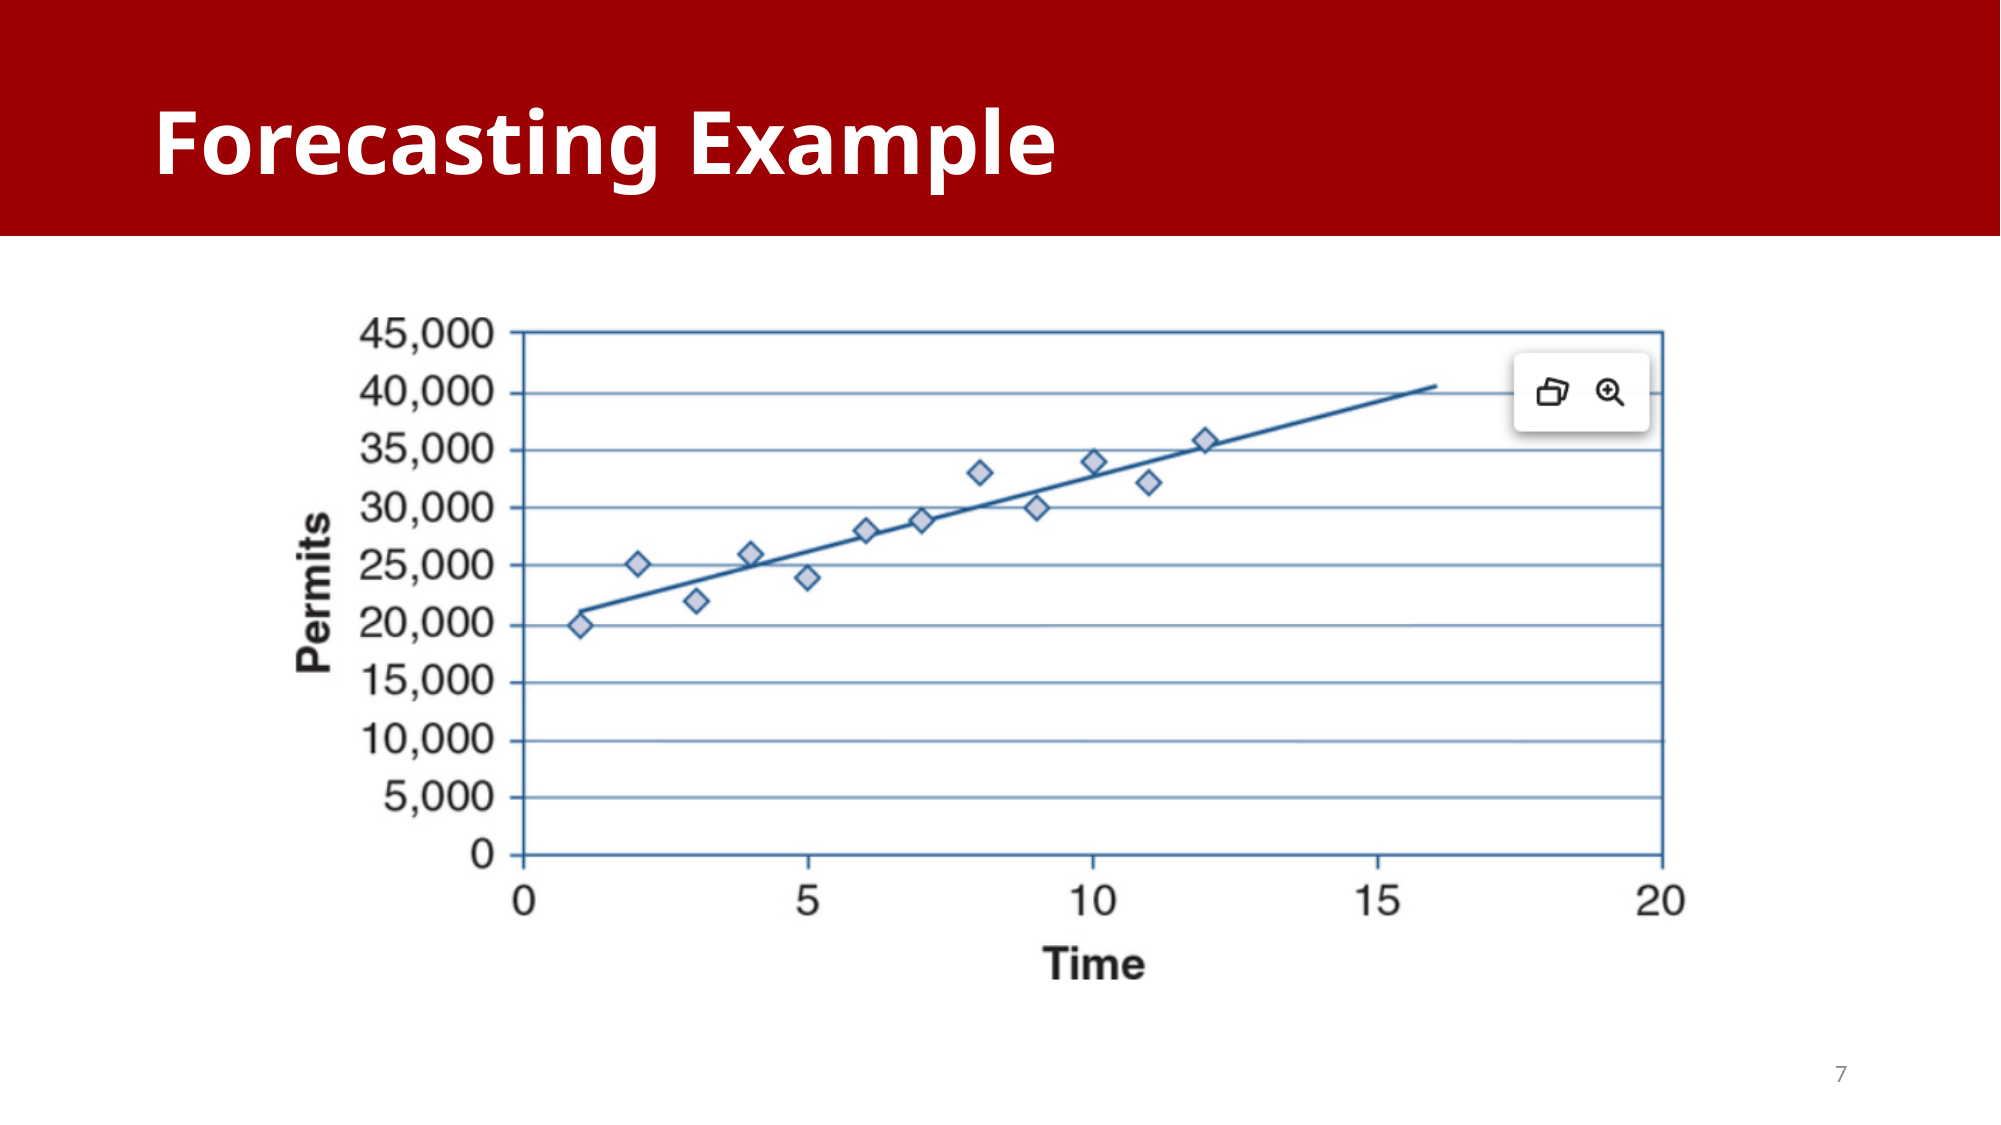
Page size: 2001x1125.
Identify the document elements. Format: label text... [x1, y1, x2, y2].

text_box [0, 0, 2000, 236]
title Forecasting Example [137, 37, 1863, 255]
slide_number 7 [1412, 1042, 1863, 1103]
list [259, 299, 1741, 1014]
